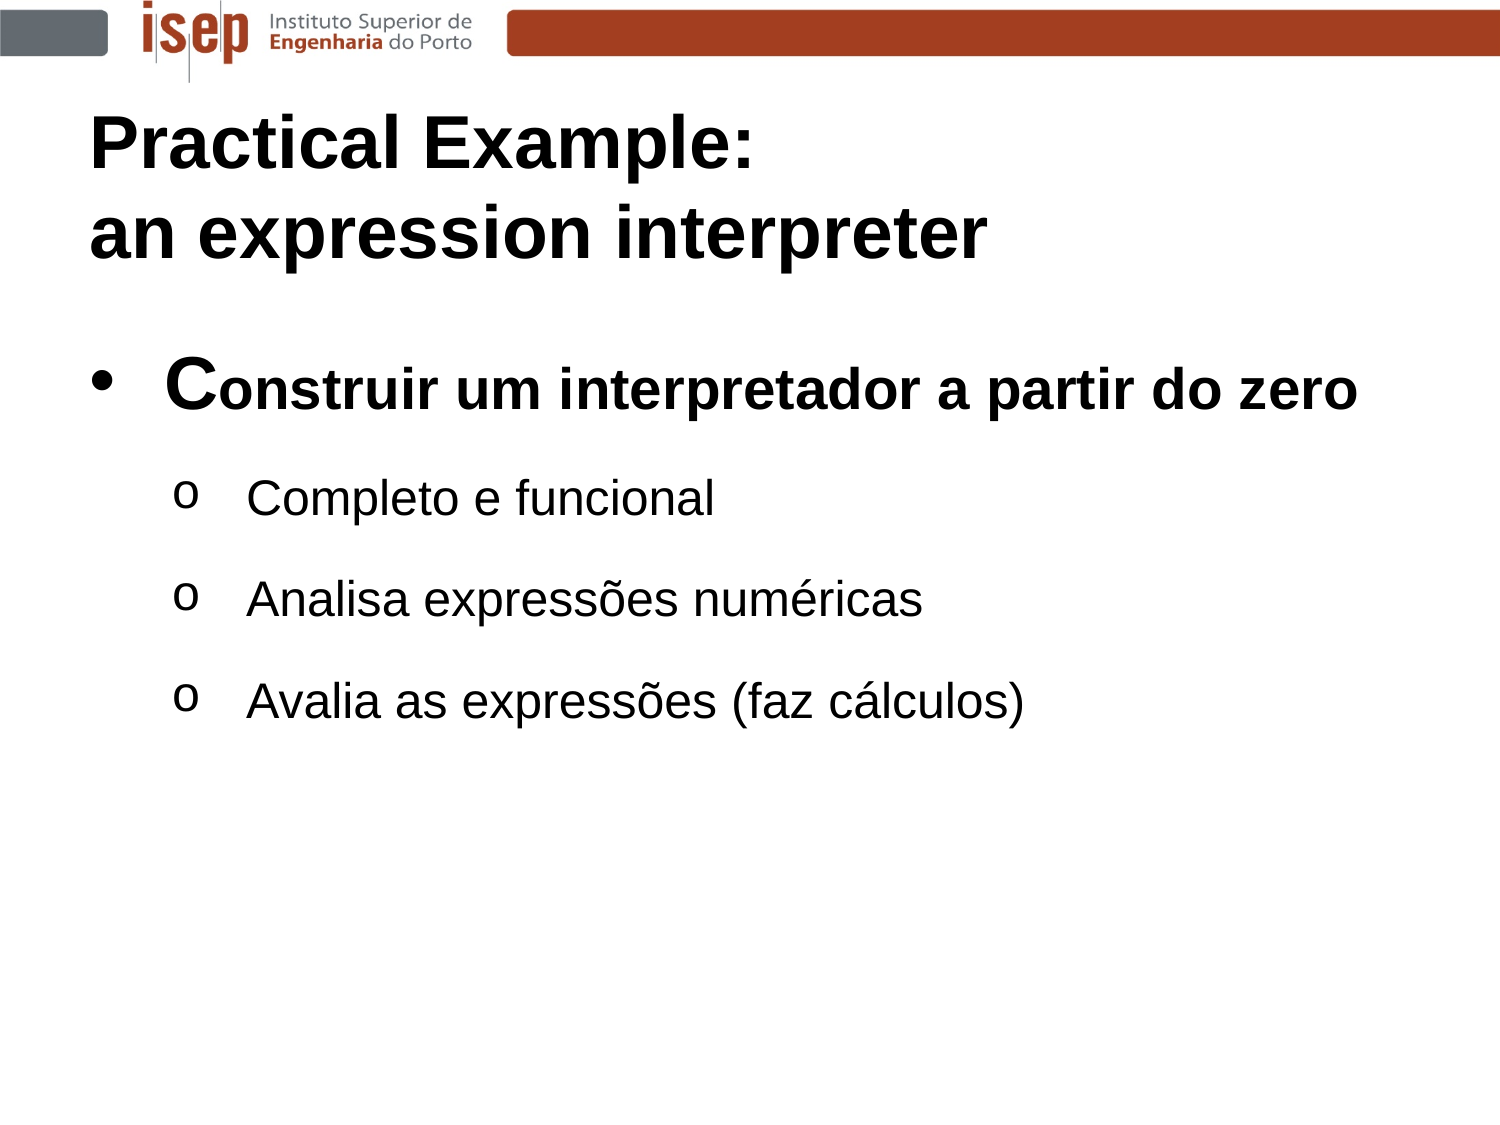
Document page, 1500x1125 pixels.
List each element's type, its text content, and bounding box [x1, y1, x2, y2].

text_box Practical Example: an expression interpreter [75, 82, 1425, 289]
picture [0, 0, 1500, 83]
text_box Construir um interpretador a partir do zero Completo e funcional Analisa expressões numéricas Avalia as expressões (faz cálculos) [75, 319, 1425, 1078]
